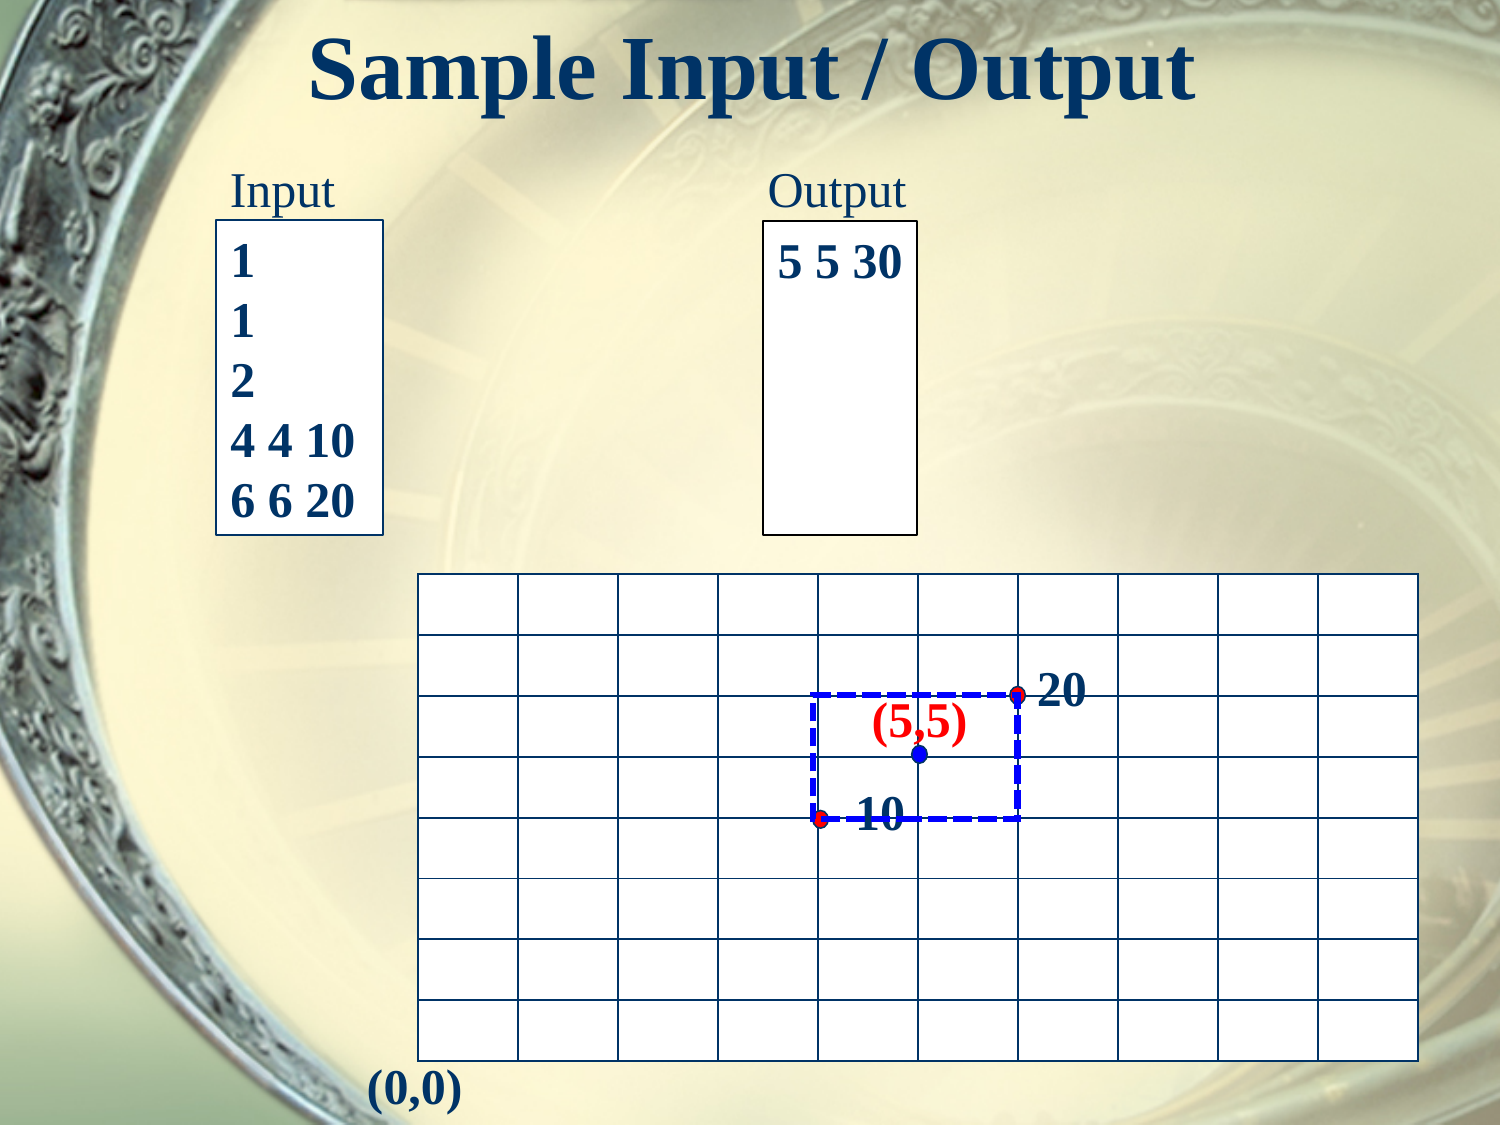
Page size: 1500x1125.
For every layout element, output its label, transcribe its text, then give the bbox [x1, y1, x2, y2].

table_cell [1019, 1001, 1117, 1060]
table_cell [1119, 758, 1217, 817]
table_cell [719, 1001, 817, 1060]
table_cell [1219, 758, 1317, 817]
table_cell [619, 1001, 717, 1060]
table_cell [1319, 819, 1417, 878]
table_header [619, 575, 717, 634]
table_cell [419, 758, 517, 817]
table_cell [619, 940, 717, 999]
table_cell [719, 636, 817, 695]
table_cell [419, 819, 517, 878]
table_cell [619, 758, 717, 817]
table_cell [919, 879, 1017, 938]
table_cell [819, 940, 917, 999]
table_header [919, 575, 1017, 634]
table_cell [619, 697, 717, 756]
table_cell [1319, 697, 1417, 756]
table_cell [1019, 758, 1117, 817]
table_header [1019, 575, 1117, 634]
table_cell [1019, 940, 1117, 999]
table_cell [1019, 697, 1117, 756]
table_cell [819, 879, 917, 938]
table_cell [919, 940, 1017, 999]
table_cell [1019, 636, 1117, 695]
table_cell [1319, 1001, 1417, 1060]
table_cell [519, 819, 617, 878]
table_cell [1019, 819, 1117, 878]
text_box Output [752, 150, 922, 225]
table_cell [719, 819, 817, 878]
text_box [1009, 686, 1022, 705]
table_cell [1219, 636, 1317, 695]
table_cell [619, 636, 717, 695]
table_cell [919, 1001, 1017, 1060]
table_cell [1119, 1001, 1217, 1060]
table_cell [1219, 879, 1317, 938]
table_cell [1019, 879, 1117, 938]
table_cell [1119, 697, 1217, 756]
table_header [419, 575, 517, 634]
table_cell [919, 820, 1017, 878]
table_cell [1219, 940, 1317, 999]
table_cell [1119, 940, 1217, 999]
text_box [912, 756, 927, 764]
text_box [812, 820, 829, 829]
table_cell [519, 1001, 617, 1060]
table_cell [519, 636, 617, 695]
table_cell [419, 697, 517, 756]
table_cell [519, 940, 617, 999]
table_cell [419, 1001, 517, 1060]
table_cell [719, 940, 817, 999]
table_header [1319, 575, 1417, 634]
table_cell [1319, 636, 1417, 695]
text_box (0,0) [351, 1046, 478, 1122]
table_cell [519, 879, 617, 938]
table_header [1219, 575, 1317, 634]
table_cell [1119, 636, 1217, 695]
table_cell [719, 758, 812, 817]
text_box 1 1 2 4 4 10 6 6 20 [215, 219, 383, 535]
table_cell [419, 636, 517, 695]
text_box 10 [840, 820, 921, 848]
table_cell [819, 820, 917, 878]
table_cell [1219, 819, 1317, 878]
table_cell [1319, 879, 1417, 938]
text_box 5 5 30 [762, 225, 918, 536]
table_cell [919, 636, 1017, 695]
table_cell [1219, 1001, 1317, 1060]
table_cell [1319, 758, 1417, 817]
table_cell [719, 879, 817, 938]
table_cell [819, 1001, 917, 1060]
table_cell [1319, 940, 1417, 999]
table_header [819, 575, 917, 634]
table_cell [719, 697, 812, 756]
text_box Input [215, 150, 351, 225]
table_cell [619, 819, 717, 878]
table_header [519, 575, 617, 634]
table_cell [619, 879, 717, 938]
text_box 20 [1022, 648, 1102, 724]
table_cell [419, 879, 517, 938]
table_cell [519, 758, 617, 817]
table_cell [519, 697, 617, 756]
table_cell [419, 940, 517, 999]
text_box [812, 695, 1018, 820]
table_cell [1219, 697, 1317, 756]
table_header [719, 575, 817, 634]
text_box (5,5) [856, 680, 983, 756]
table_header [1119, 575, 1217, 634]
title Sample Input / Output [152, 12, 1353, 151]
picture [0, 0, 1500, 1125]
table_cell [1119, 879, 1217, 938]
table_cell [819, 636, 917, 695]
table_cell [1119, 819, 1217, 878]
